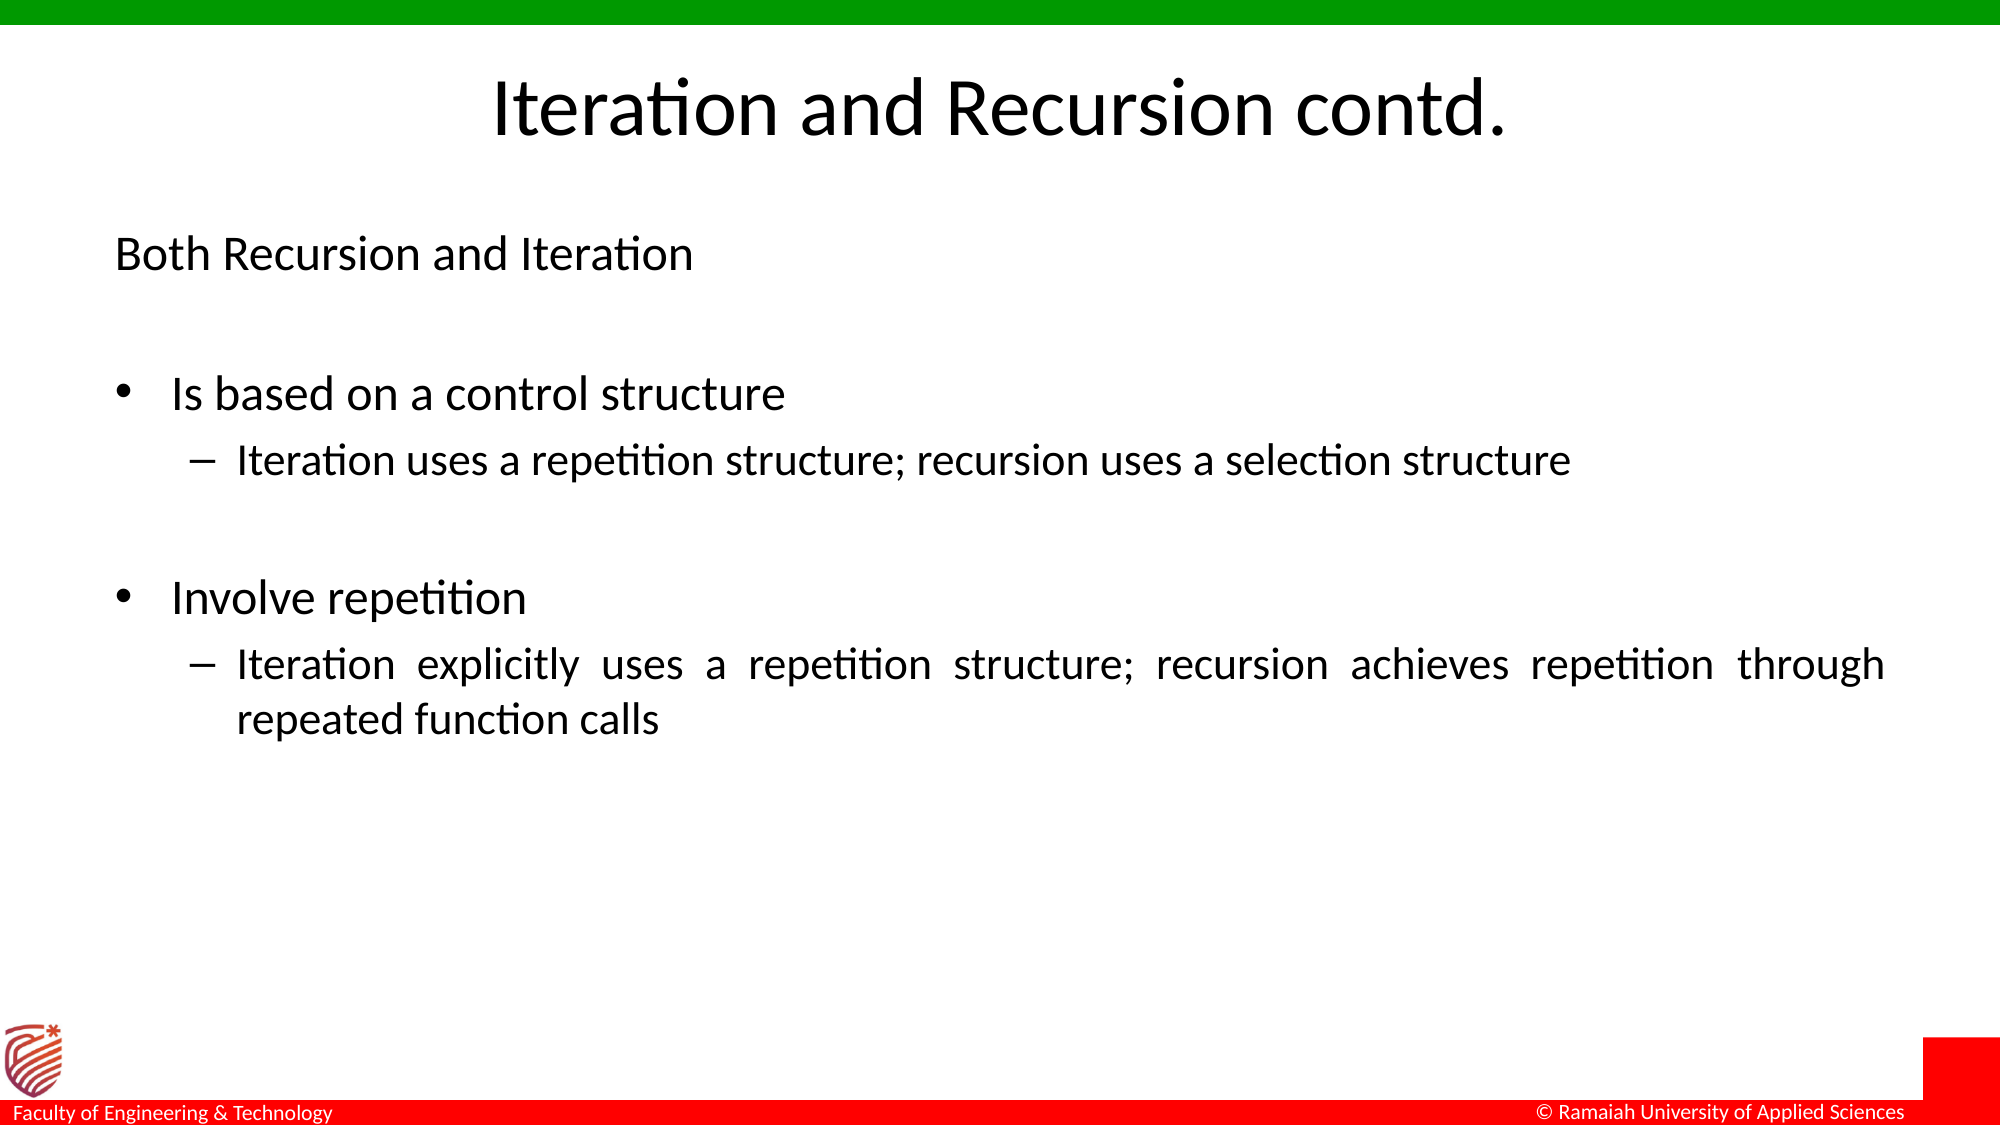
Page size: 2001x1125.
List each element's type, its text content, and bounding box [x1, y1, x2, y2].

picture [0, 1013, 69, 1100]
list Both Recursion and Iteration Is based on a control structure Iteration uses a repetition structure; recursion uses a selection structure Involve repetition Iteration explicitly uses a repetition structure; recursion achieves repetition through repeated function calls [99, 213, 1900, 1005]
title Iteration and Recursion contd. [99, 45, 1900, 213]
